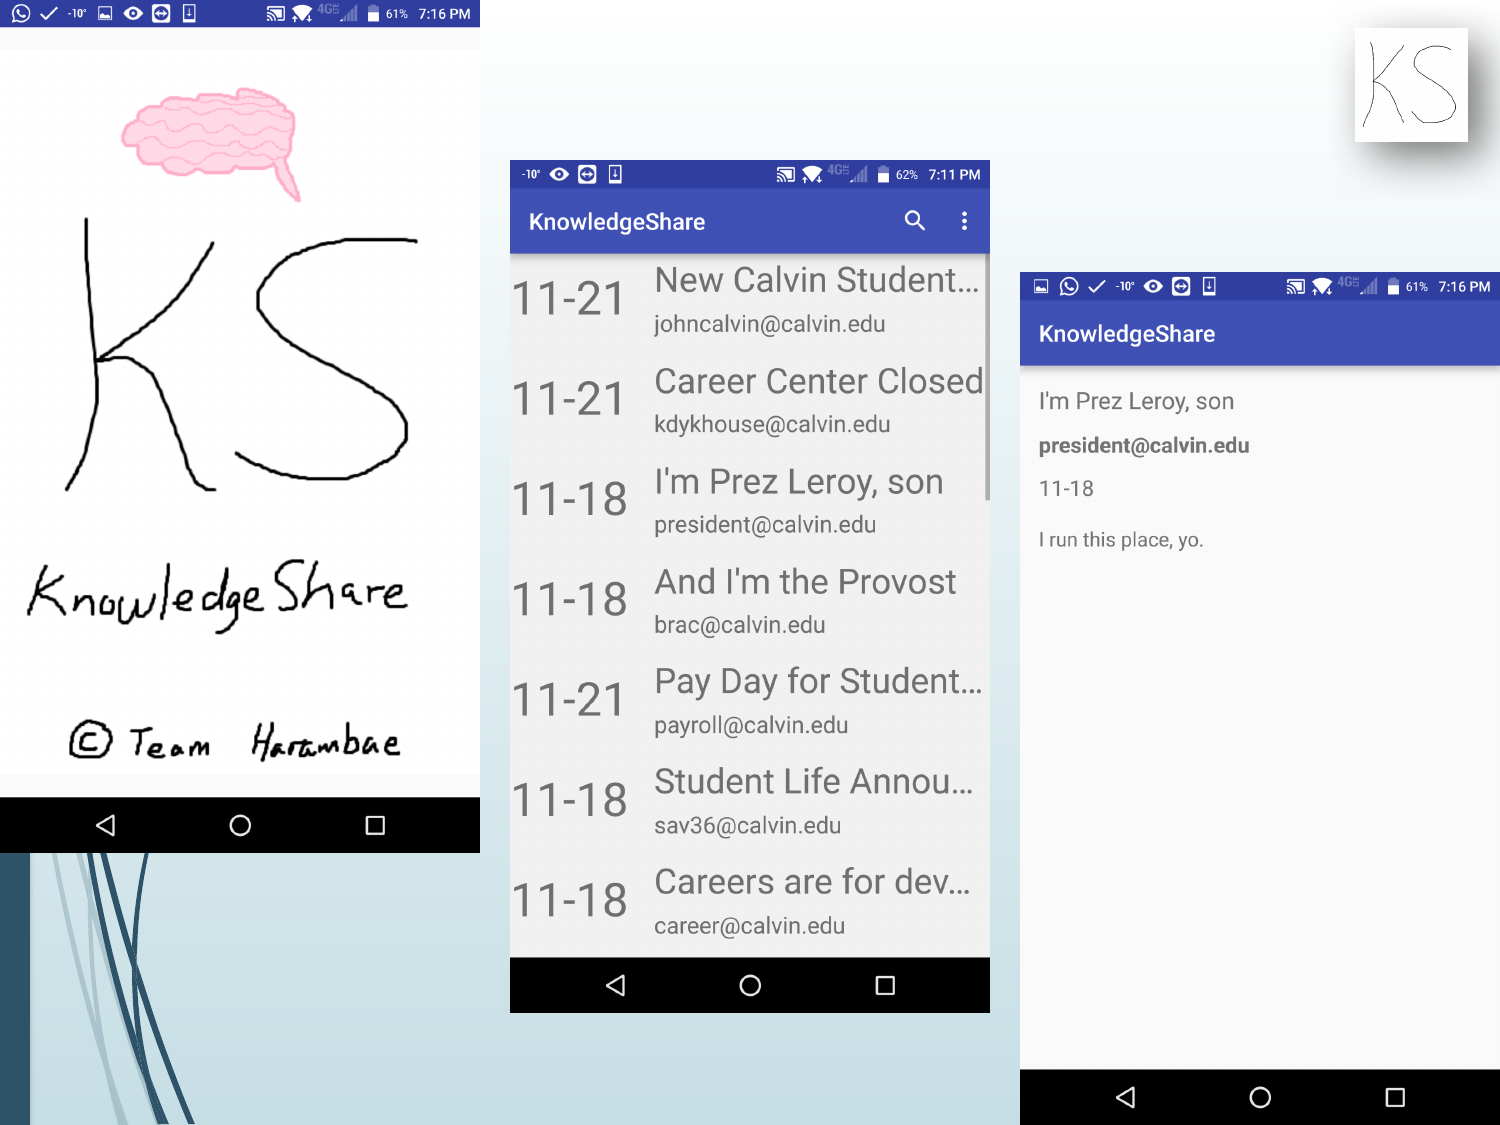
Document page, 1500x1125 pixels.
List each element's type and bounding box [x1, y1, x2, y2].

picture [509, 159, 990, 1014]
picture [1020, 271, 1500, 1125]
picture [0, 0, 480, 853]
picture [1355, 28, 1468, 142]
